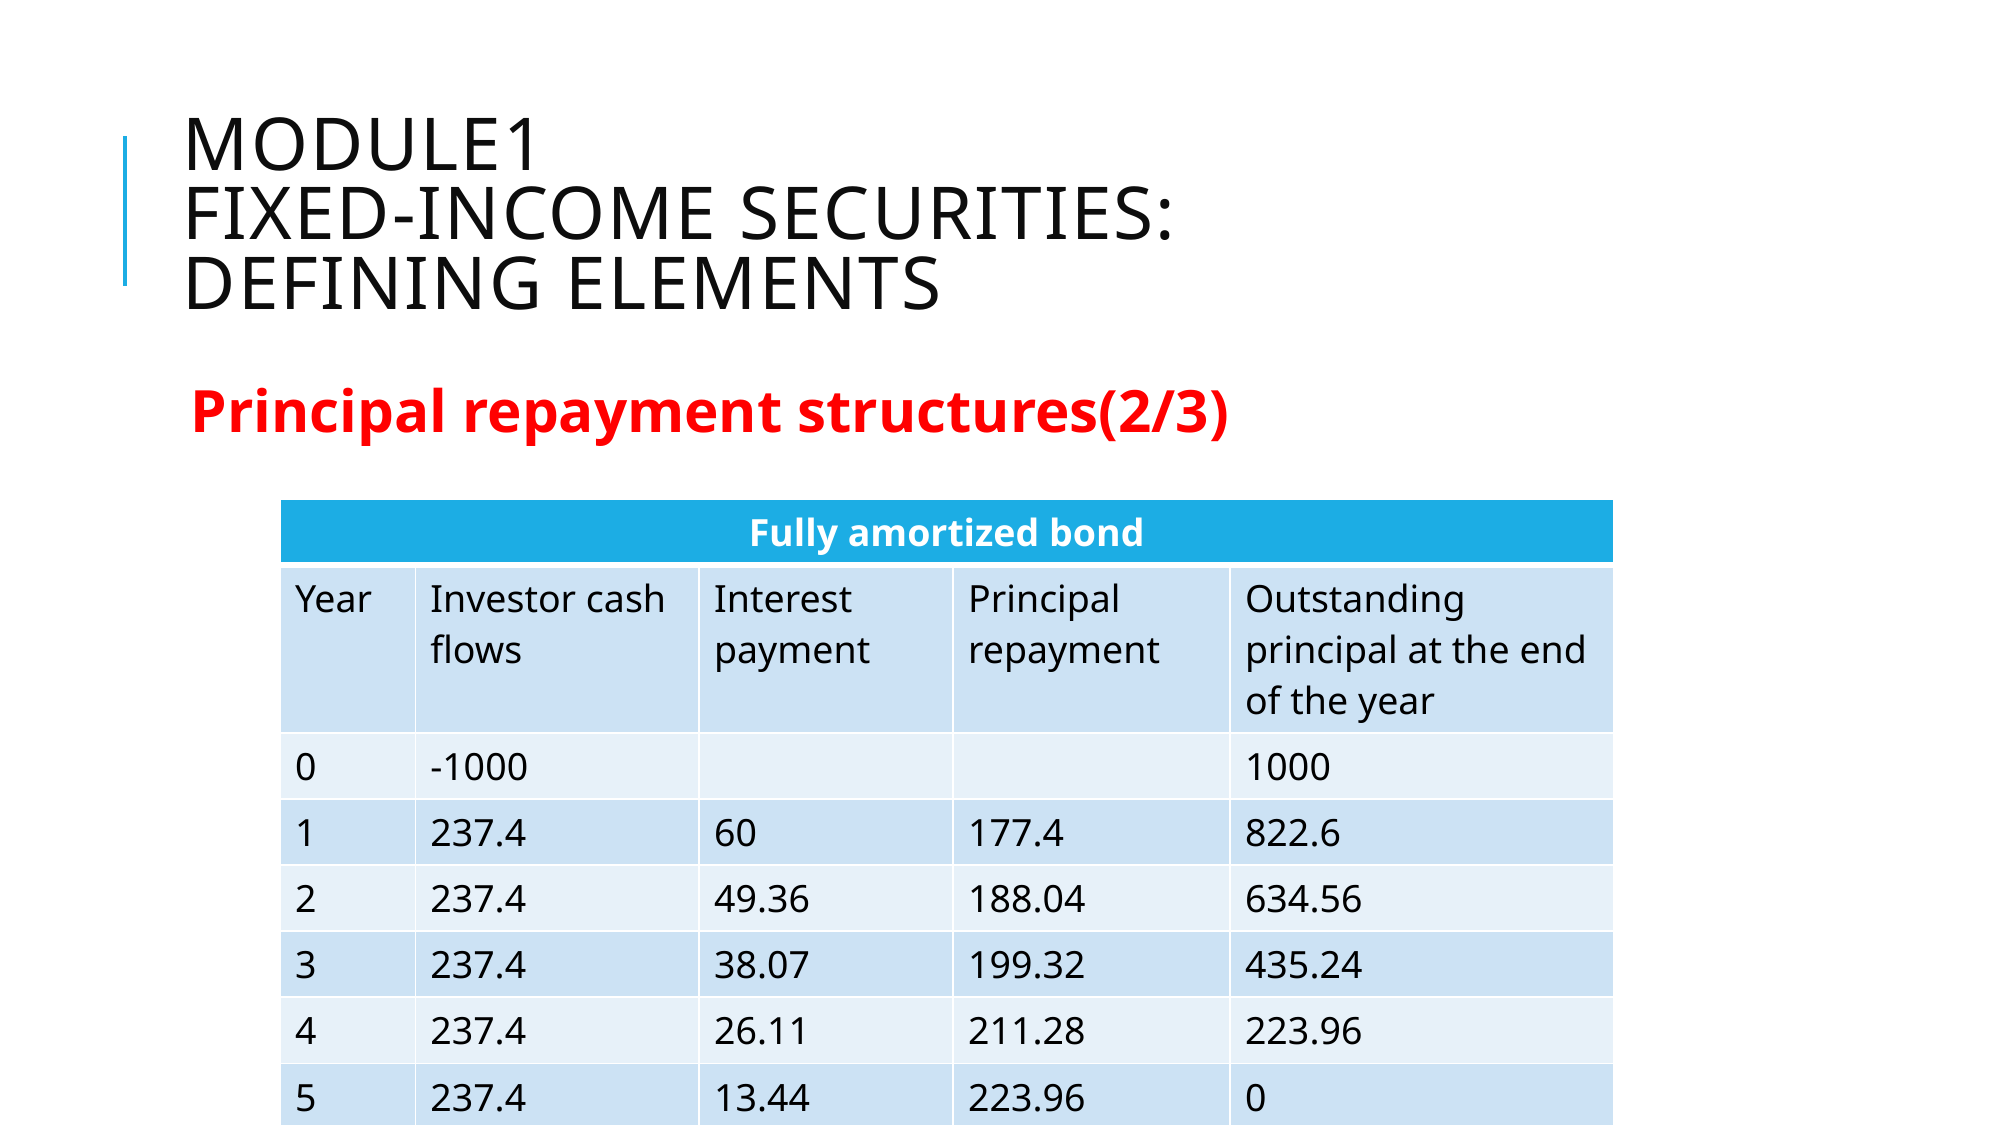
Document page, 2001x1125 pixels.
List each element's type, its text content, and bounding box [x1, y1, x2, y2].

table_cell 223.96 [954, 1064, 1229, 1125]
table_cell 188.04 [954, 866, 1229, 930]
table_cell 1 [281, 800, 415, 864]
table_cell 223.96 [1231, 998, 1613, 1063]
table_cell 60 [700, 800, 952, 864]
table_cell 237.4 [416, 998, 698, 1063]
table_cell 237.4 [416, 800, 698, 864]
table_cell 38.07 [700, 932, 952, 996]
table_cell 1000 [1231, 734, 1613, 798]
table_cell Interest payment [700, 568, 952, 732]
table_cell 26.11 [700, 998, 952, 1063]
table_header Fully amortized bond [281, 500, 1613, 562]
table_cell Year [281, 568, 415, 732]
table_cell 4 [281, 998, 415, 1063]
table_cell 13.44 [700, 1064, 952, 1125]
table_cell 237.4 [416, 866, 698, 930]
table_cell 435.24 [1231, 932, 1613, 996]
title Module1 Fixed-Income Securities: Defining Elements [168, 96, 1763, 342]
table_cell 5 [281, 1064, 415, 1125]
table_cell 177.4 [954, 800, 1229, 864]
table_cell Principal repayment [954, 568, 1229, 732]
table_cell 634.56 [1231, 866, 1613, 930]
table_cell 822.6 [1231, 800, 1613, 864]
table_cell Investor cash flows [416, 568, 698, 732]
table_cell 3 [281, 932, 415, 996]
table_cell 0 [281, 734, 415, 798]
table_cell 0 [1231, 1064, 1613, 1125]
table_cell 211.28 [954, 998, 1229, 1063]
table_cell 49.36 [700, 866, 952, 930]
table_cell 2 [281, 866, 415, 930]
list Principal repayment structures(2/3) [168, 375, 1763, 1035]
table_cell [700, 734, 952, 798]
table_cell -1000 [416, 734, 698, 798]
table_cell 199.32 [954, 932, 1229, 996]
table_cell [954, 734, 1229, 798]
table_cell 237.4 [416, 1064, 698, 1125]
table_cell 237.4 [416, 932, 698, 996]
table_cell Outstanding principal at the end of the year [1231, 568, 1613, 732]
